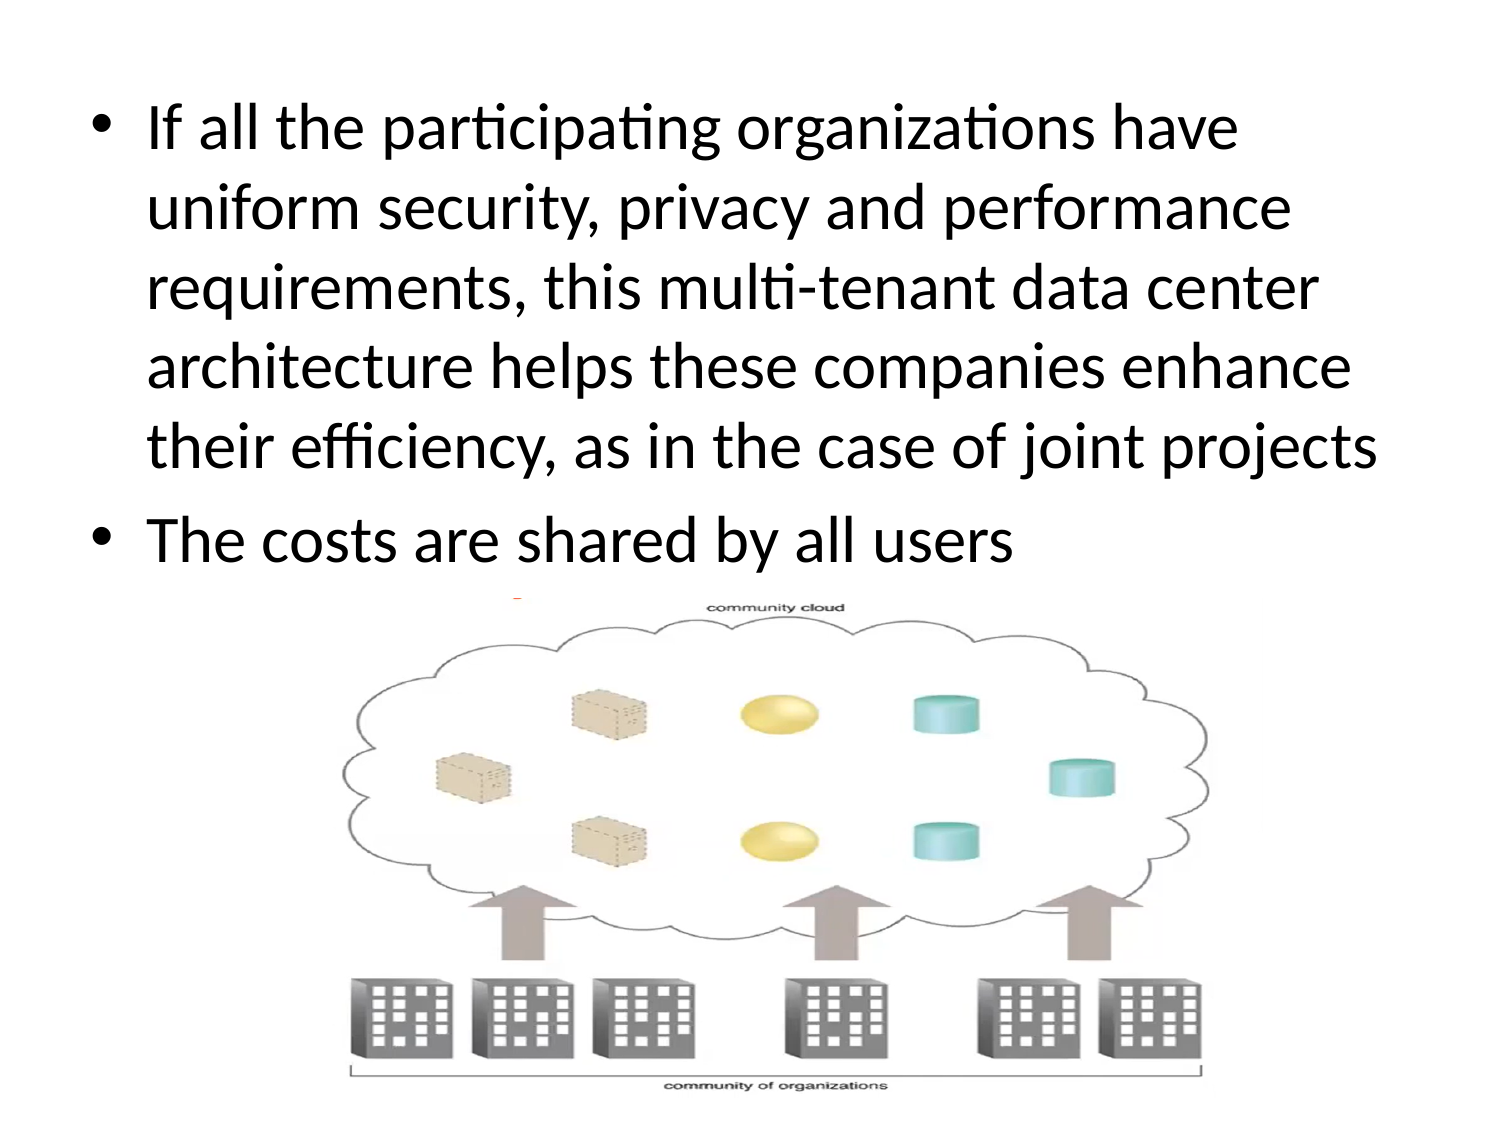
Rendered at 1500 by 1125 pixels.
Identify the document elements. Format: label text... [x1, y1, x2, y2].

picture [274, 598, 1263, 1125]
list If all the participating organizations have uniform security, privacy and performance requirements, this multi-tenant data center architecture helps these companies enhance their efficiency, as in the case of joint projects The costs are shared by all users [75, 75, 1425, 818]
